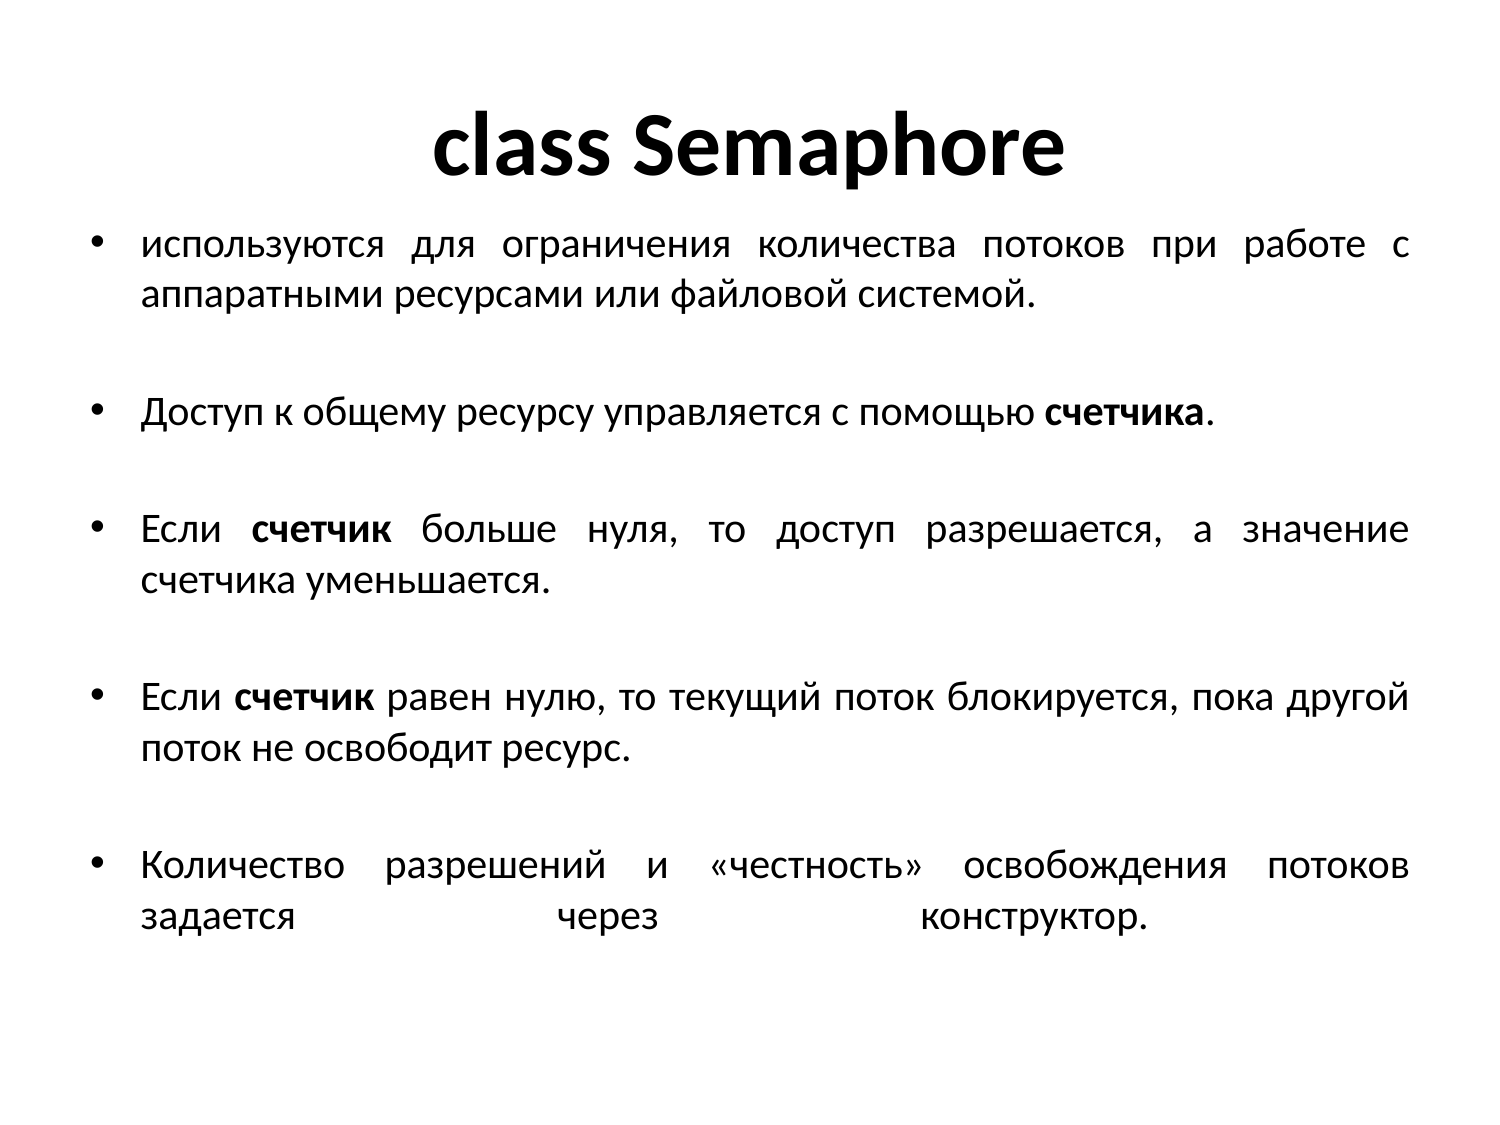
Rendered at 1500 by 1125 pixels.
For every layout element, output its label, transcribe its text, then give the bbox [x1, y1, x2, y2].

list используются для ограничения количества потоков при работе с аппаратными ресурсами или файловой системой. Доступ к общему ресурсу управляется с помощью счетчика. Если счетчик больше нуля, то доступ разрешается, а значение счетчика уменьшается. Если счетчик равен нулю, то текущий поток блокируется, пока другой поток не освободит ресурс. Количество разрешений и «честность» освобождения потоков задается через конструктор. [75, 208, 1425, 1005]
title class Semaphore [75, 45, 1425, 208]
